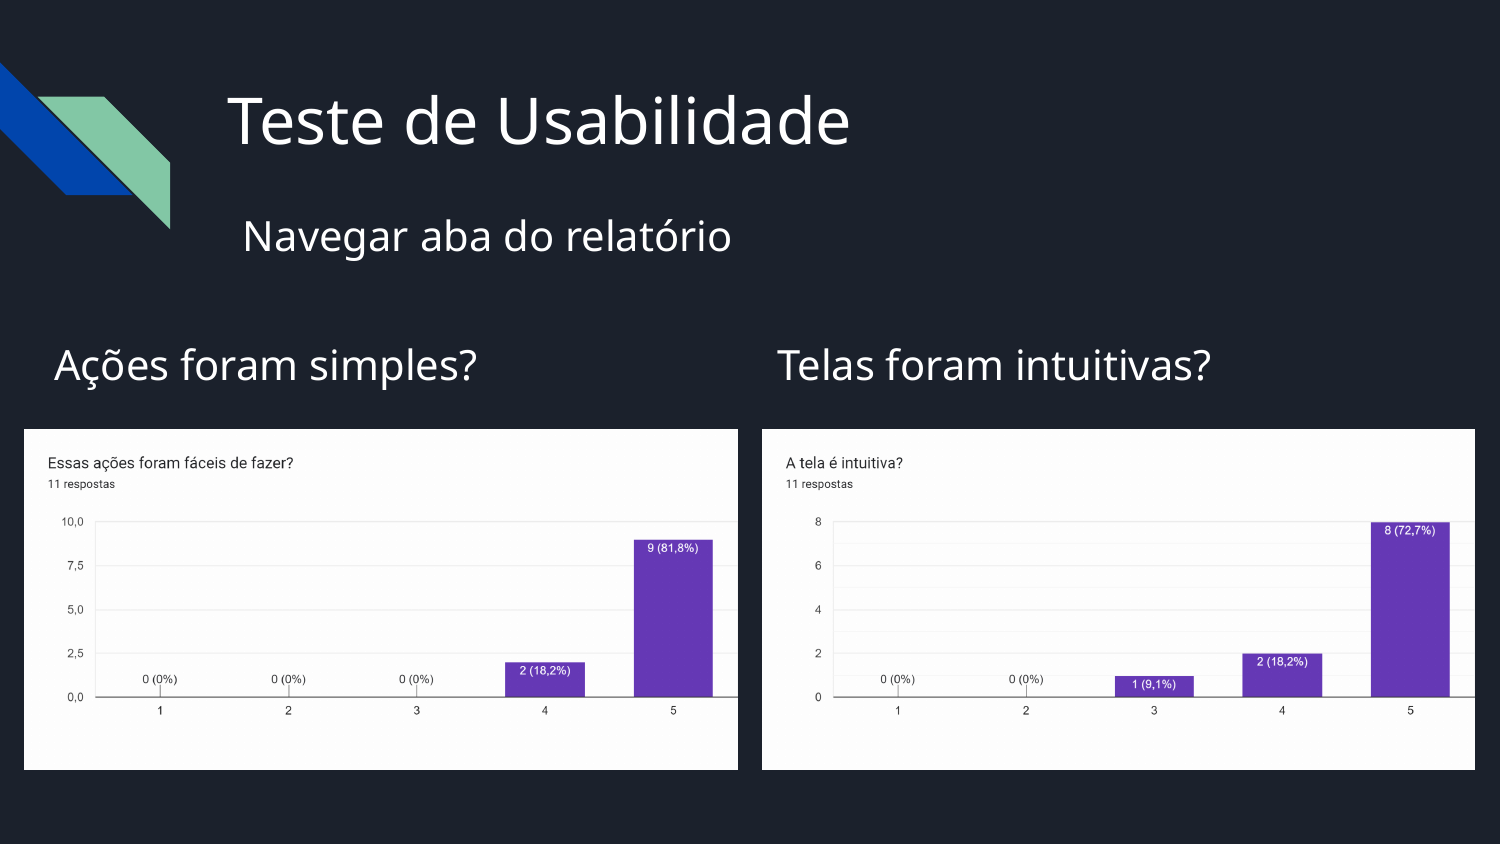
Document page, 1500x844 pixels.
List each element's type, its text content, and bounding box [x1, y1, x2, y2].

text_box Telas foram intuitivas? [762, 323, 1276, 404]
title Teste de Usabilidade [212, 64, 1368, 215]
list Navegar aba do relatório [227, 187, 1383, 307]
picture [24, 429, 738, 770]
picture [761, 429, 1476, 770]
text_box Ações foram simples? [39, 323, 553, 404]
